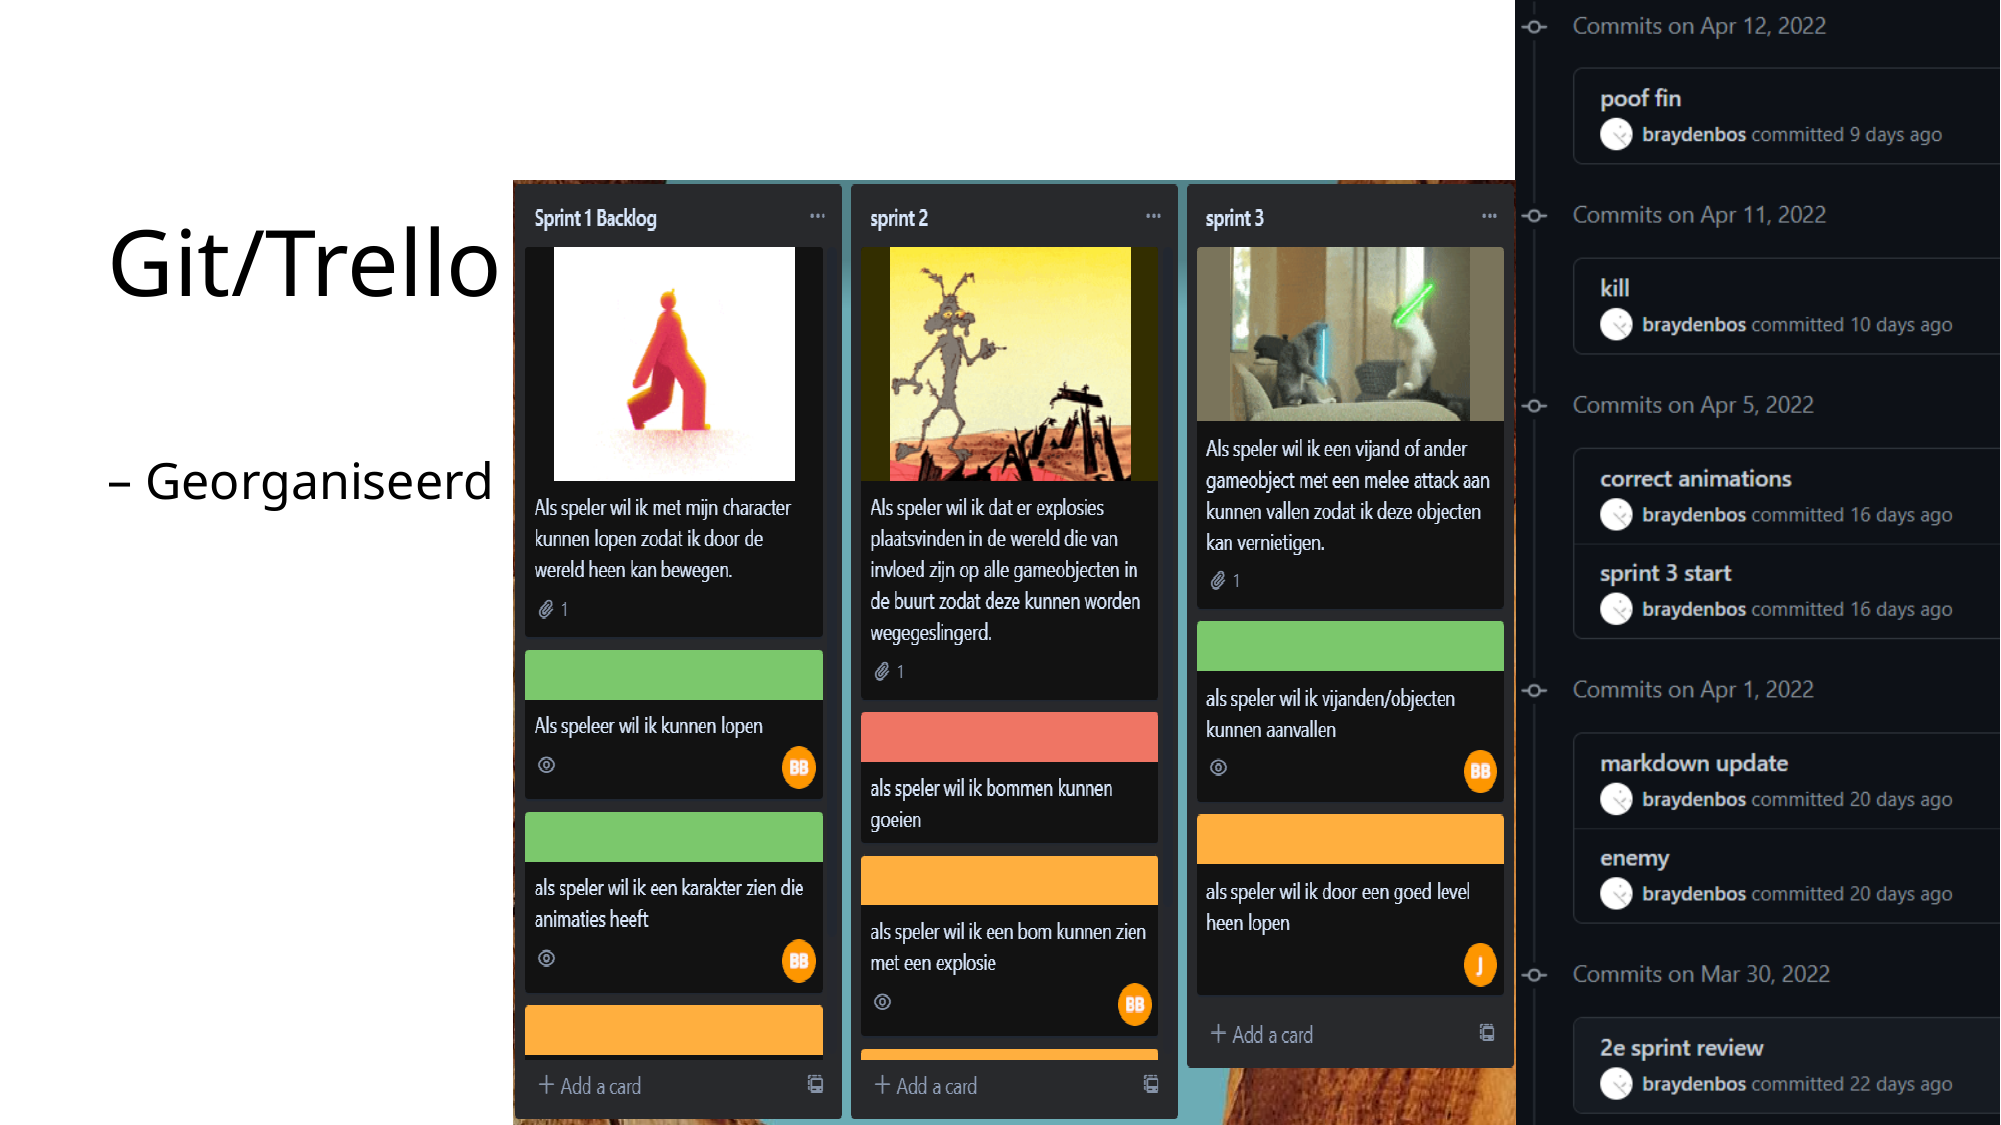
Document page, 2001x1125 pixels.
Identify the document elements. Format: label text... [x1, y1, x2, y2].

title Git/Trello [92, 197, 513, 435]
picture [513, 0, 2000, 1125]
text_box [0, 0, 1515, 1125]
list Georganiseerd [92, 441, 513, 965]
